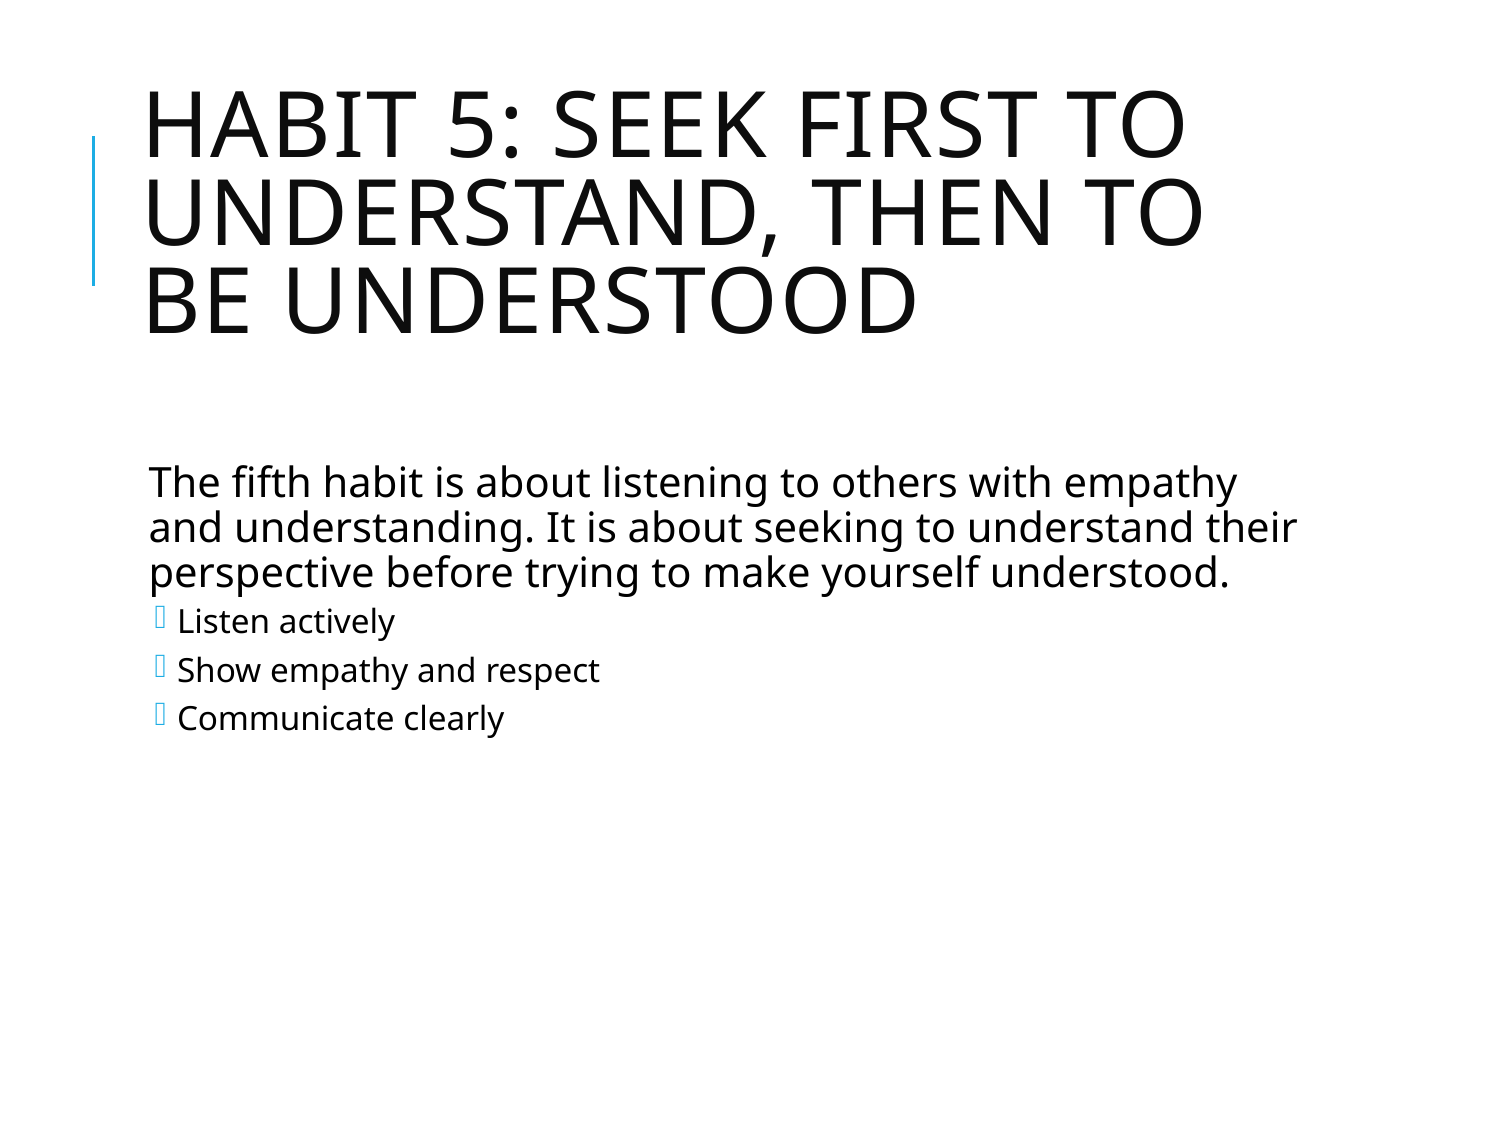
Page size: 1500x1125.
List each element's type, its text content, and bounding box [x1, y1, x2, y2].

list The fifth habit is about listening to others with empathy and understanding. It is about seeking to understand their perspective before trying to make yourself understood. Listen actively Show empathy and respect Communicate clearly [126, 375, 1322, 1035]
title Habit 5: Seek First to Understand, Then to Be Understood [126, 96, 1322, 342]
